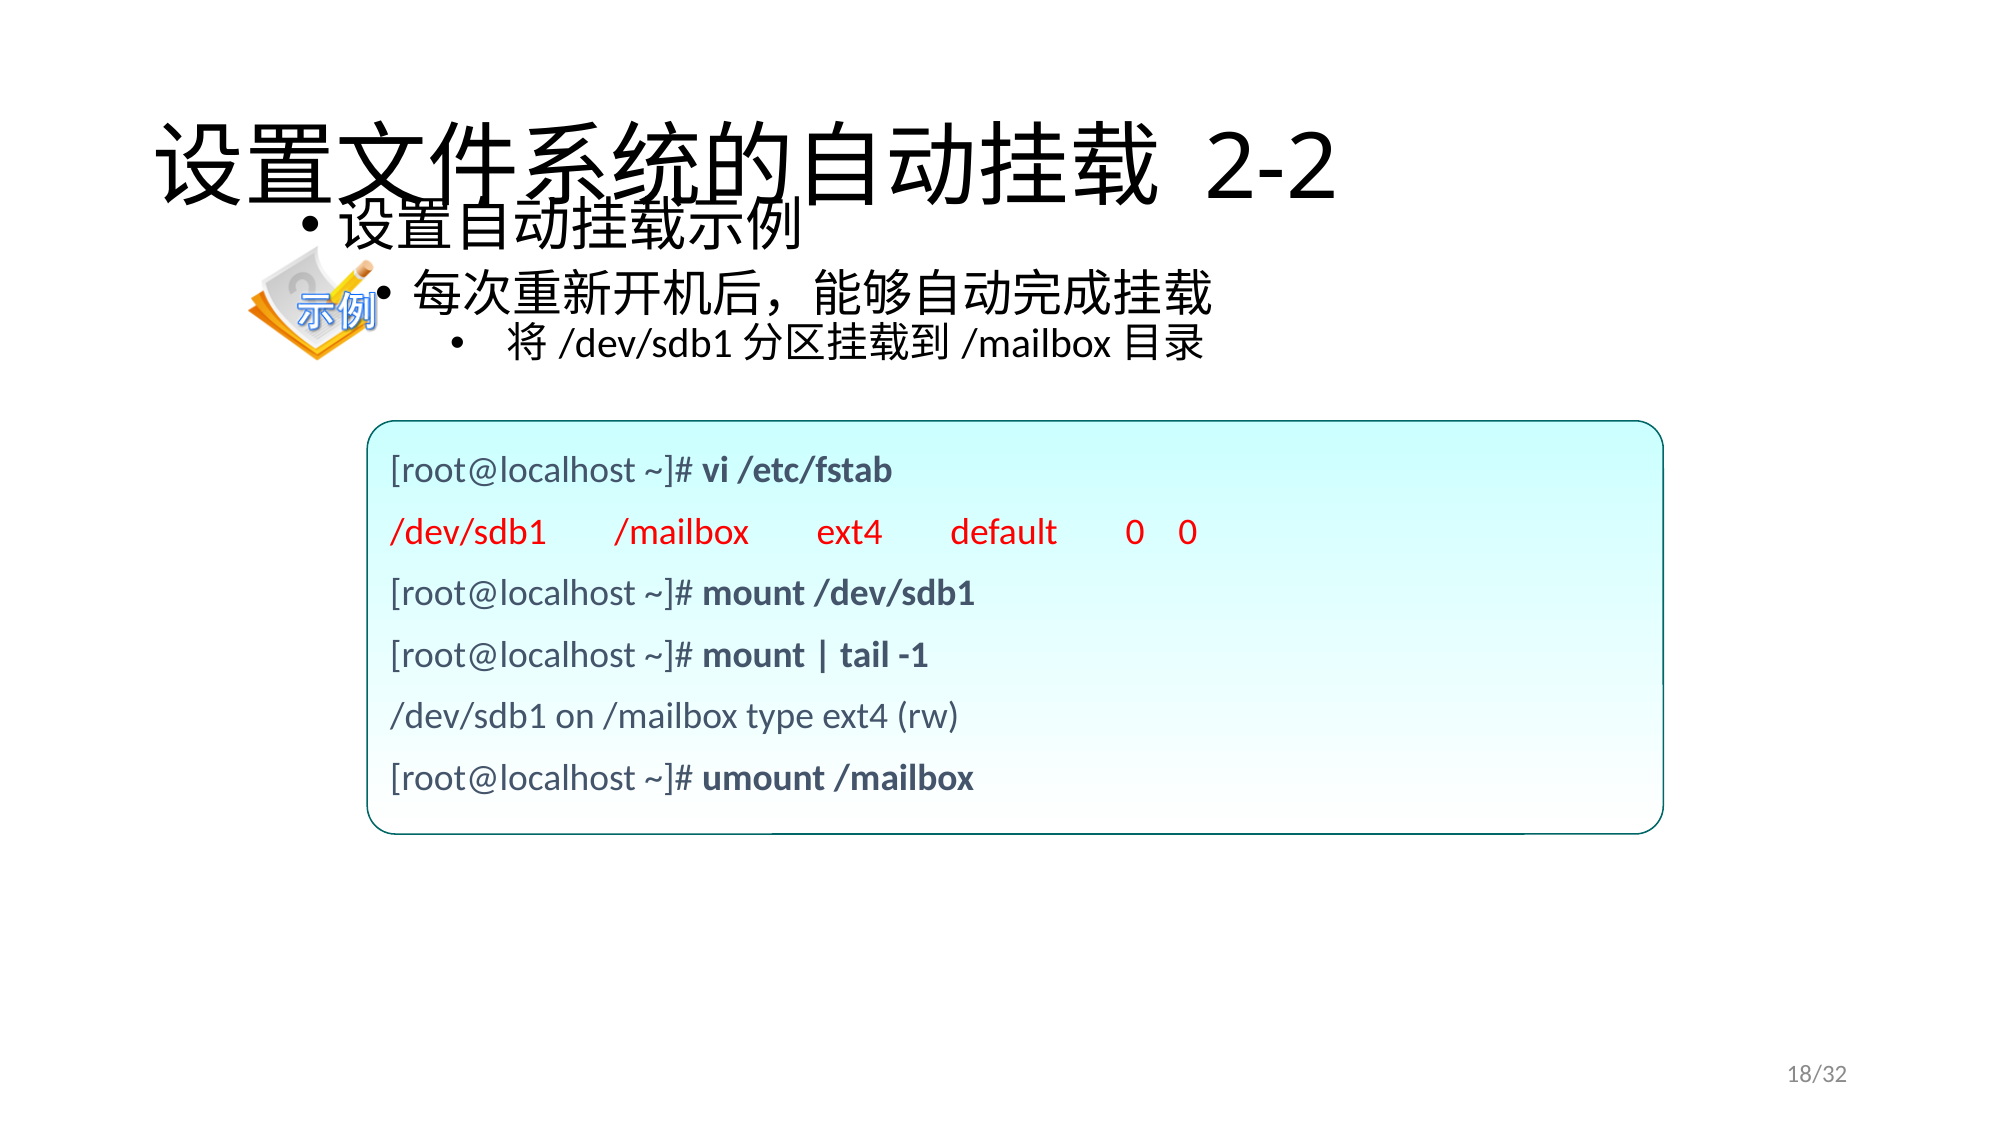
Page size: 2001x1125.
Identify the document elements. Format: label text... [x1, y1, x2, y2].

title 设置文件系统的自动挂载 2-2 [137, 59, 1863, 278]
picture [248, 225, 426, 387]
list 设置自动挂载示例 每次重新开机后，能够自动完成挂载 将/dev/sdb1分区挂载到/mailbox目录 [285, 278, 1680, 1032]
text_box [root@localhost ~]# vi /etc/fstab /dev/sdb1 /mailbox ext4 default 0 0 [root@localhost ~]# mount /dev/sdb1 [root@localhost ~]# mount | tail -1 /dev/sdb1 on /mailbox type ext4 (rw) [root@localhost ~]# umount /mailbox [367, 420, 1664, 835]
slide_number 18/32 [1412, 1042, 1863, 1103]
